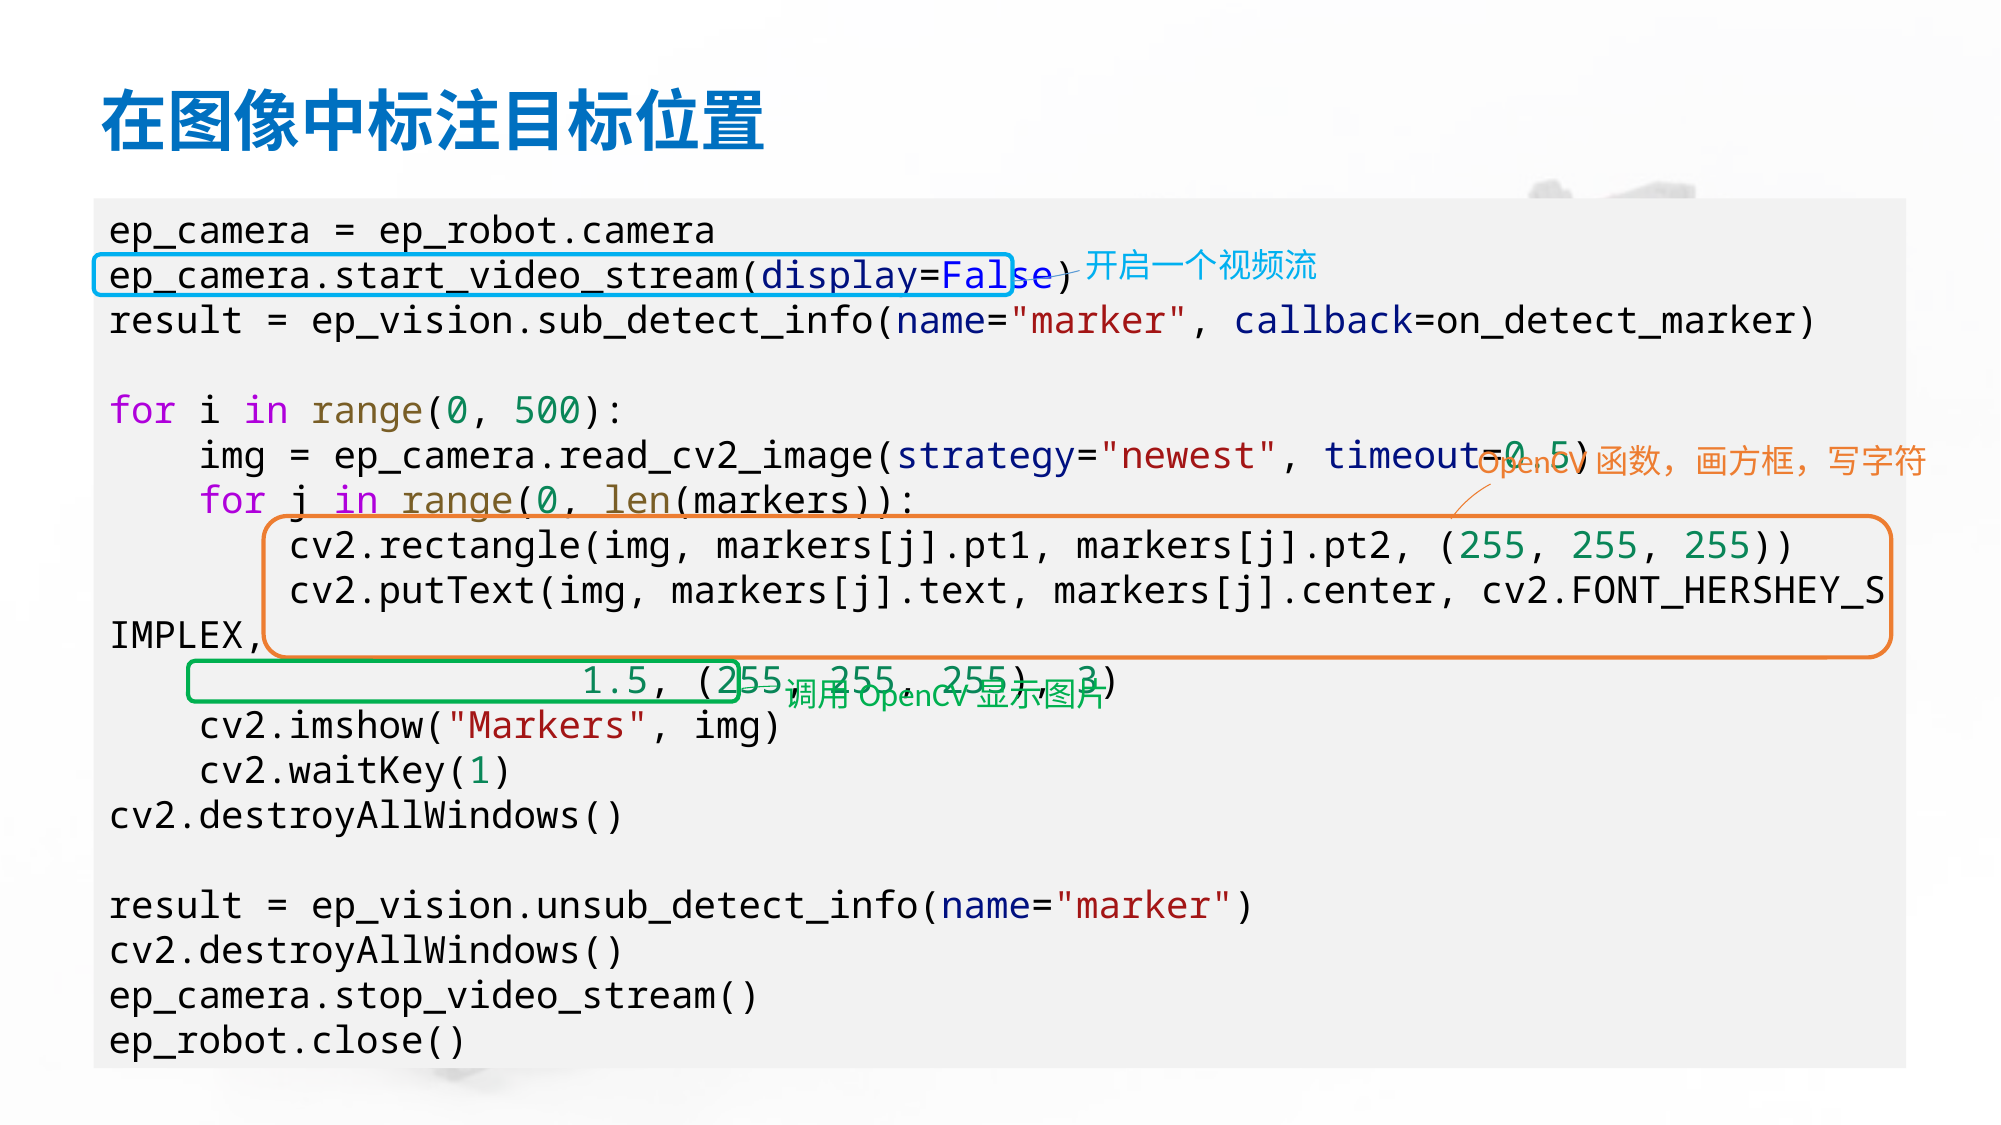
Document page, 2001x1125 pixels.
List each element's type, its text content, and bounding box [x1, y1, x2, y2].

text_box 开启一个视频流 [1070, 236, 1333, 292]
text_box [1450, 483, 1512, 563]
text_box 调用OpenCV显示图片 [769, 666, 1352, 721]
text_box OpenCV函数，画方框，写字符 [1462, 433, 1949, 488]
text_box [741, 685, 769, 763]
title 在图像中标注目标位置 [85, 76, 1811, 172]
text_box ep_camera = ep_robot.camera ep_camera.start_video_stream(display=False) result = ep_vision.sub_detect_info(name="marker", callback=on_detect_marker) for i in range(0, 500): img = ep_camera.read_cv2_image(strategy="newest", timeout=0.5) for j in range(0, len(markers)): cv2.rectangle(img, markers[j].pt1, markers[j].pt2, (255, 255, 255)) cv2.putText(img, markers[j].text, markers[j].center, cv2.FONT_HERSHEY_SIMPLEX, 1.5, (255, 255, 255), 3) cv2.imshow("Markers", img) cv2.waitKey(1) cv2.destroyAllWindows() result = ep_vision.unsub_detect_info(name="marker") cv2.destroyAllWindows() ep_camera.stop_video_stream() ep_robot.close() [93, 198, 1907, 1069]
text_box [262, 514, 1893, 659]
text_box [187, 659, 740, 703]
text_box [92, 253, 1014, 297]
text_box [1012, 198, 1080, 282]
